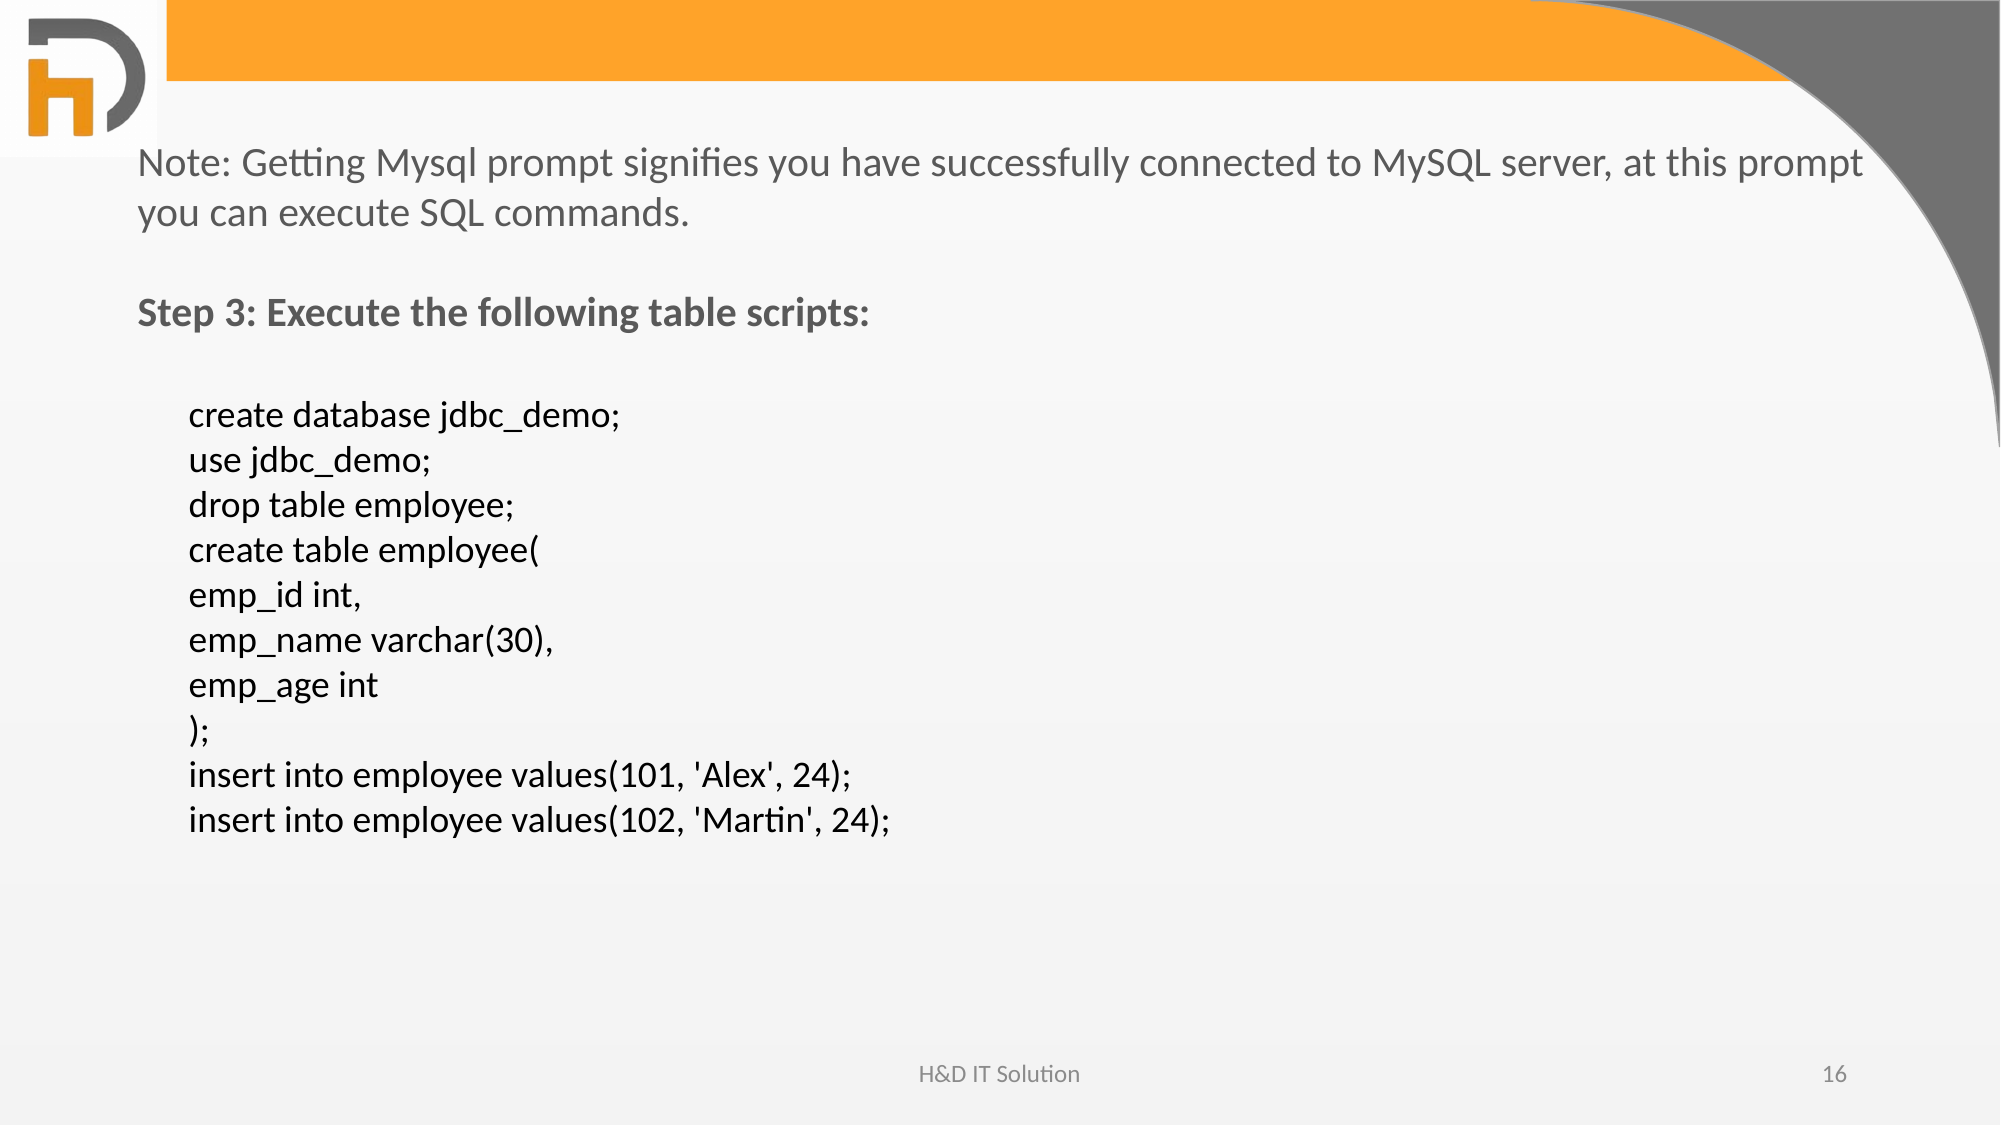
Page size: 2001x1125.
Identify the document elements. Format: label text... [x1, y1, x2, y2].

footer H&D IT Solution [662, 1042, 1338, 1103]
text_box Note: Getting Mysql prompt signifies you have successfully connected to MySQL server, at this prompt you can execute SQL commands. Step 3: Execute the following table scripts: [122, 127, 1930, 343]
picture [0, 0, 157, 157]
slide_number 16 [1412, 1042, 1863, 1103]
text_box create database jdbc_demo; use jdbc_demo; drop table employee; create table employee( emp_id int, emp_name varchar(30), emp_age int ); insert into employee values(101, 'Alex', 24); insert into employee values(102, 'Martin', 24); [173, 382, 1819, 847]
